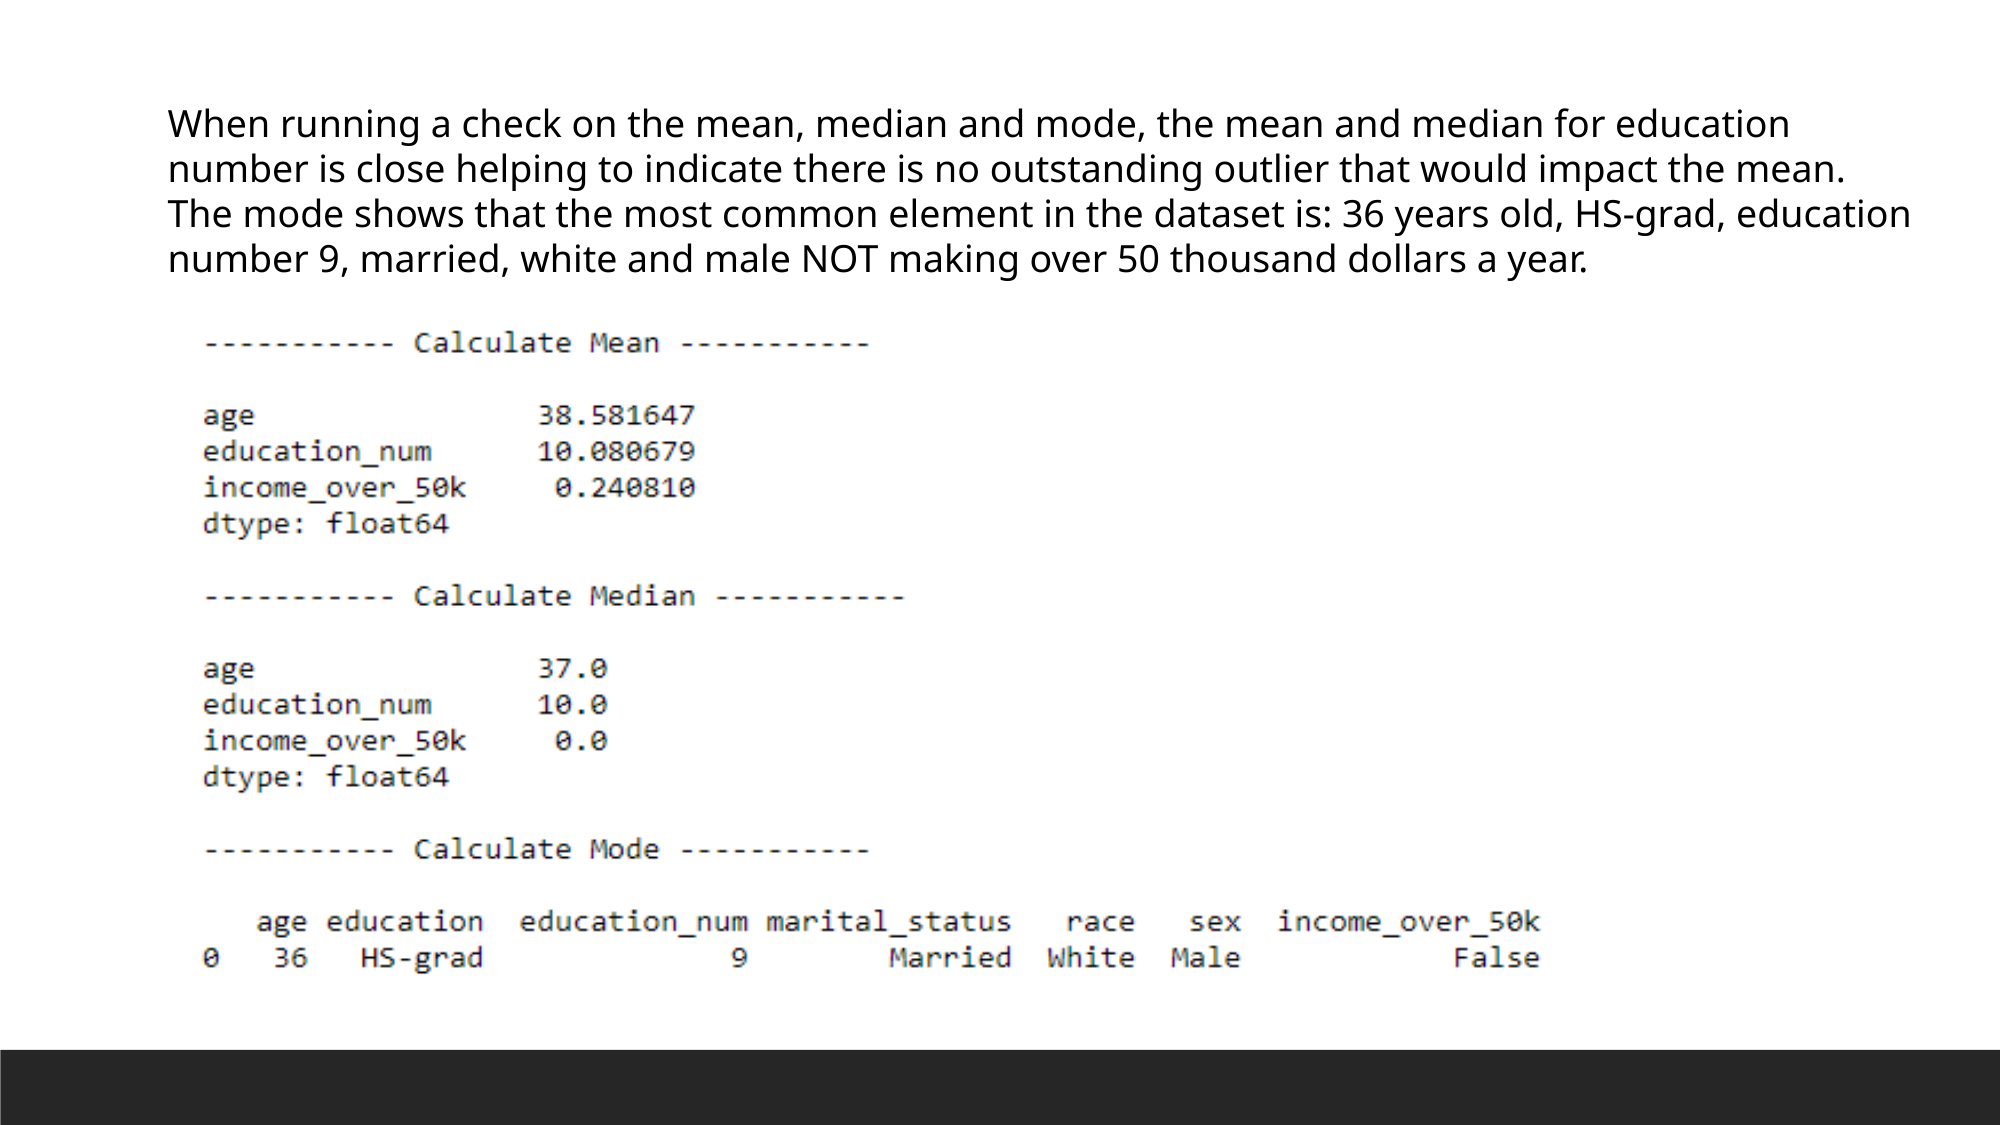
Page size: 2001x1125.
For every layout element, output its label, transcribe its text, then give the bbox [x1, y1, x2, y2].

text_box When running a check on the mean, median and mode, the mean and median for education number is close helping to indicate there is no outstanding outlier that would impact the mean. The mode shows that the most common element in the dataset is: 36 years old, HS-grad, education number 9, married, white and male NOT making over 50 thousand dollars a year. [153, 92, 1936, 288]
picture [51, 289, 1754, 1006]
